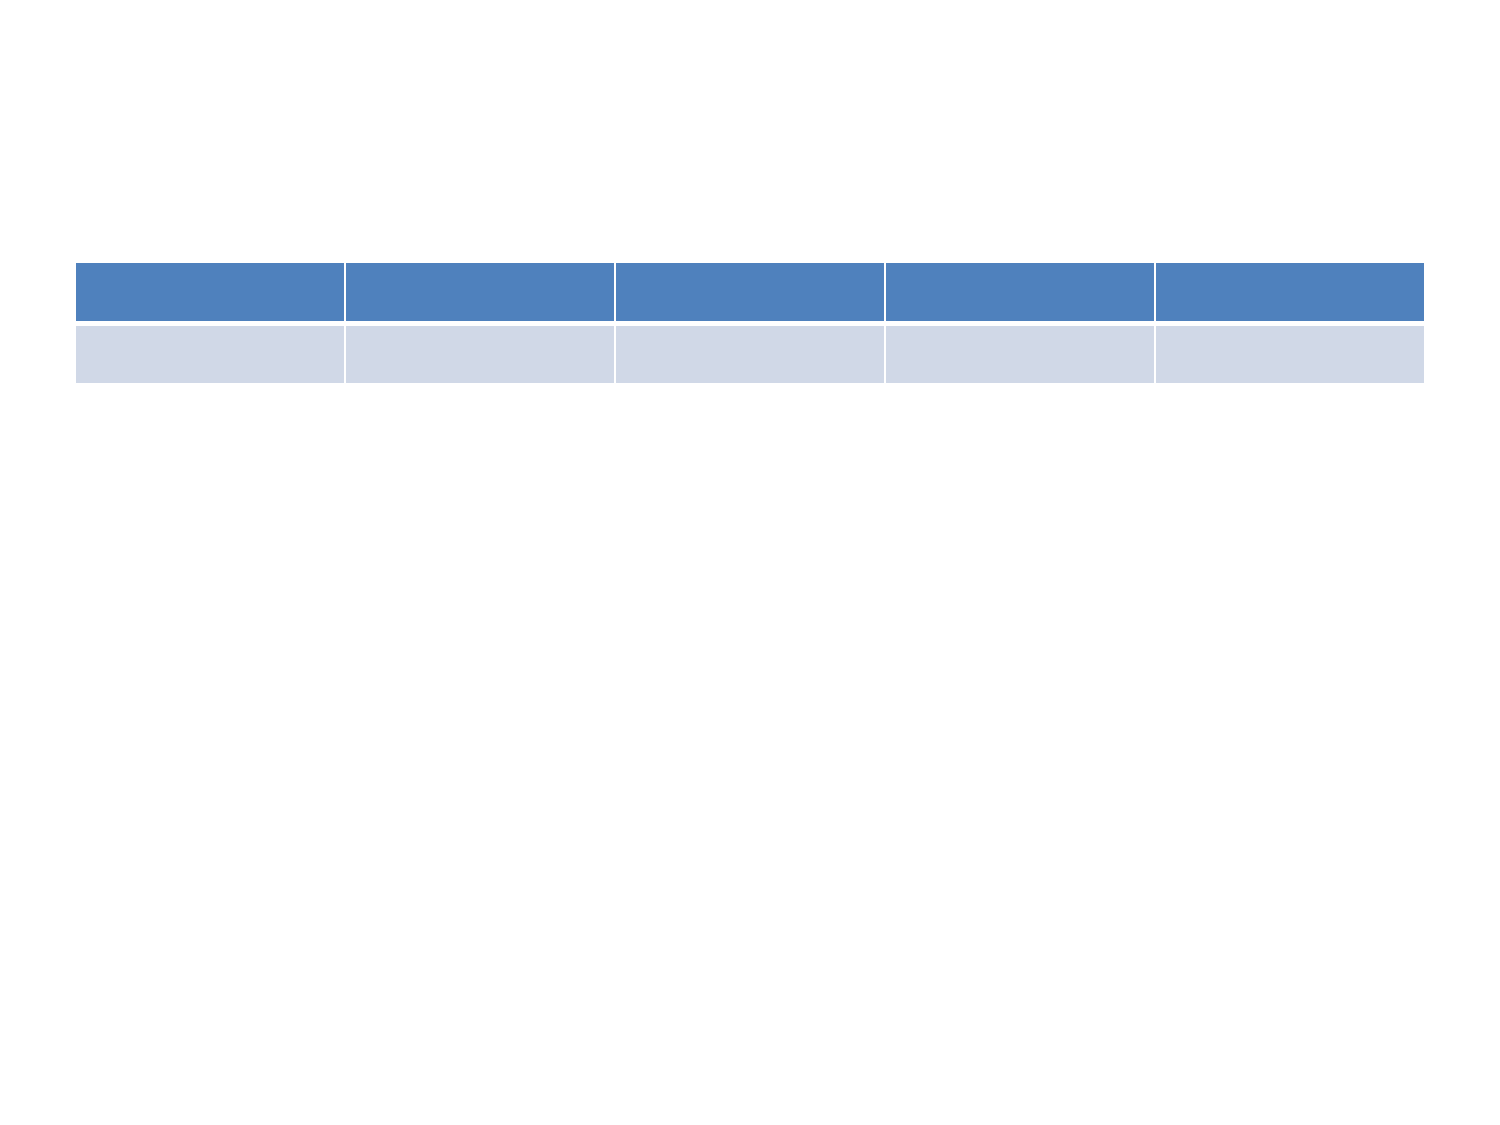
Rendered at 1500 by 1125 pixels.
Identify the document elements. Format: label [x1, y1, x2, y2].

table_header [616, 263, 884, 321]
table_cell [1156, 326, 1424, 383]
table_cell [76, 326, 344, 383]
table_cell [346, 326, 614, 383]
table_header [346, 263, 614, 321]
table_header [886, 263, 1154, 321]
table_cell [616, 326, 884, 383]
table_header [1156, 263, 1424, 321]
table_header [76, 263, 344, 321]
table_cell [886, 326, 1154, 383]
